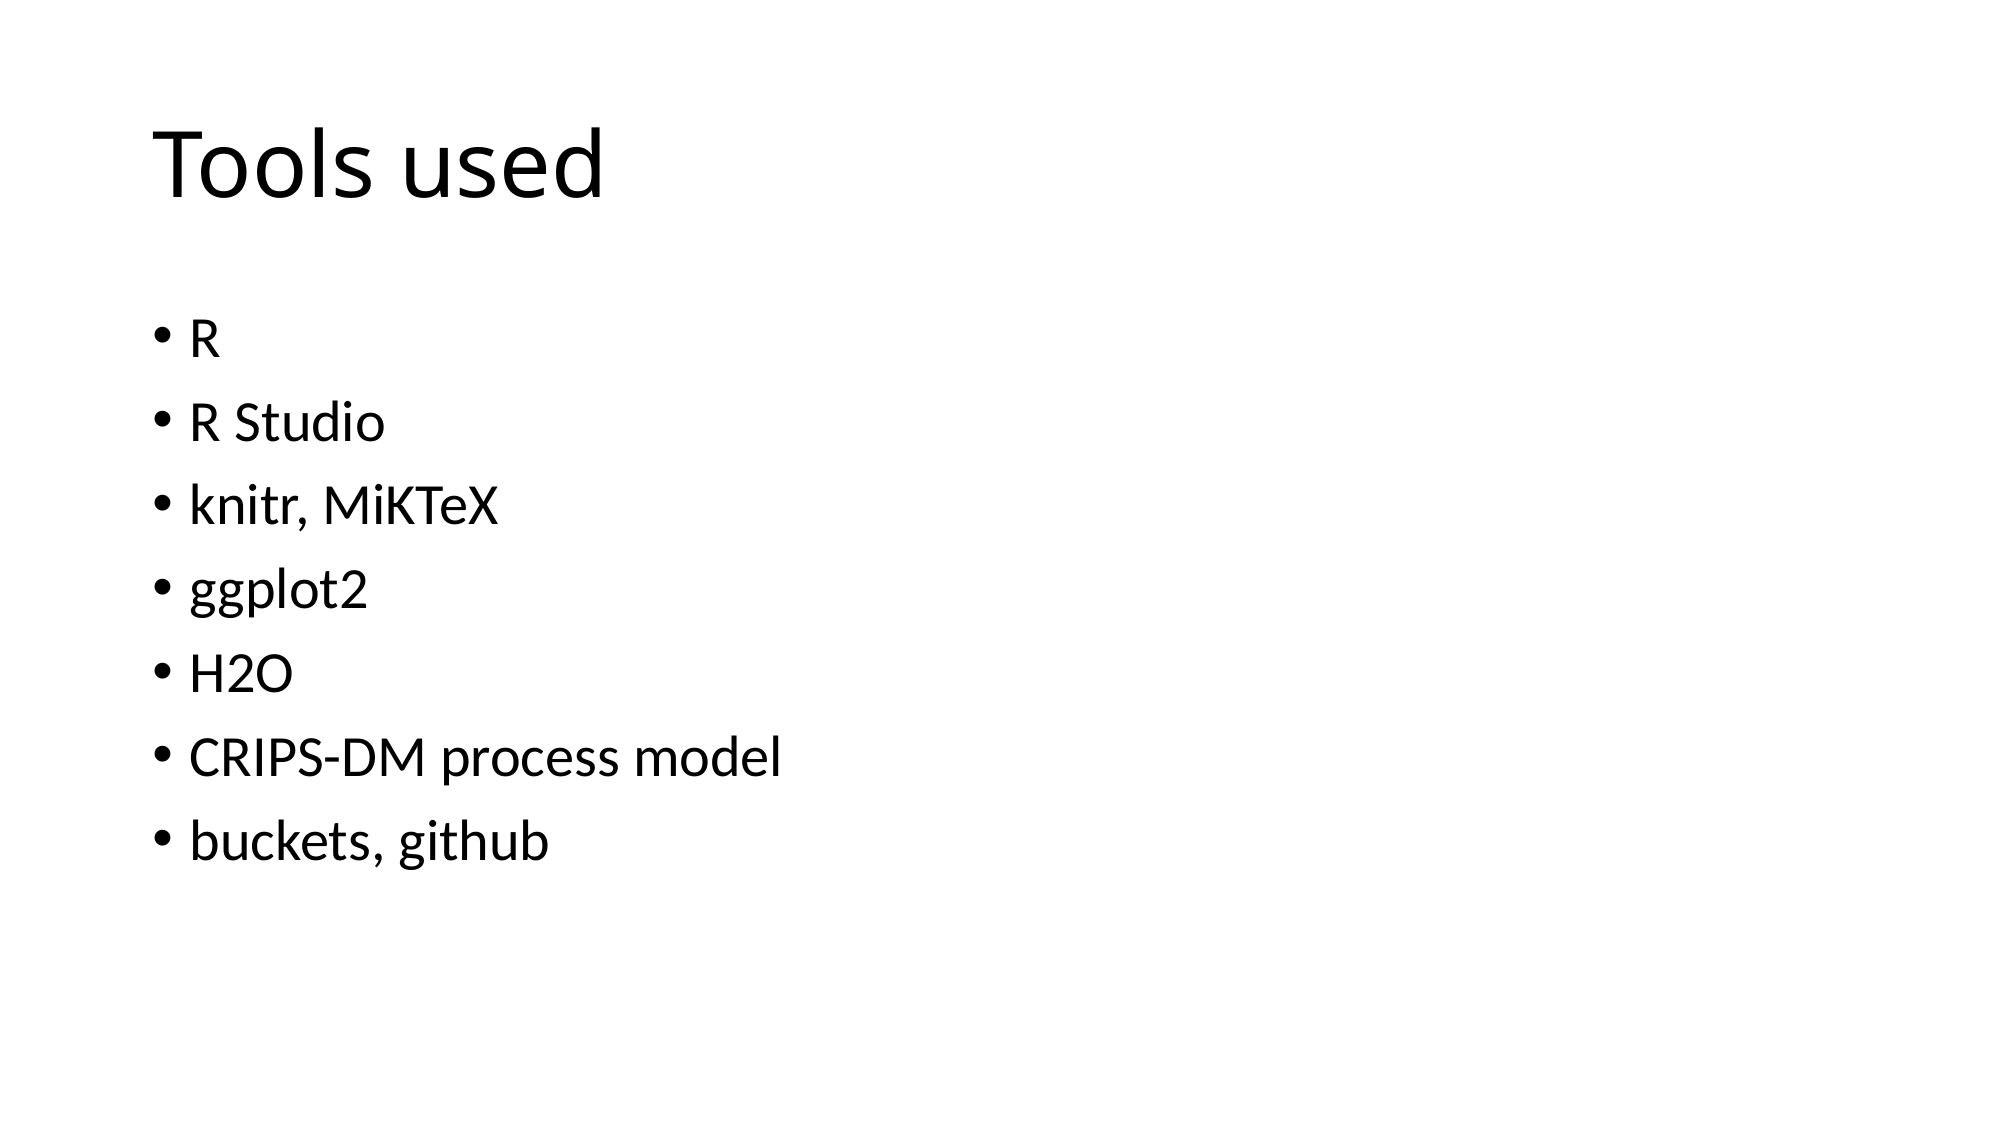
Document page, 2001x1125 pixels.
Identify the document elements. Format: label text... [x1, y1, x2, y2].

list R R Studio knitr, MiKTeX ggplot2 H2O CRIPS-DM process model buckets, github [137, 299, 1863, 1014]
title Tools used [137, 59, 1863, 277]
